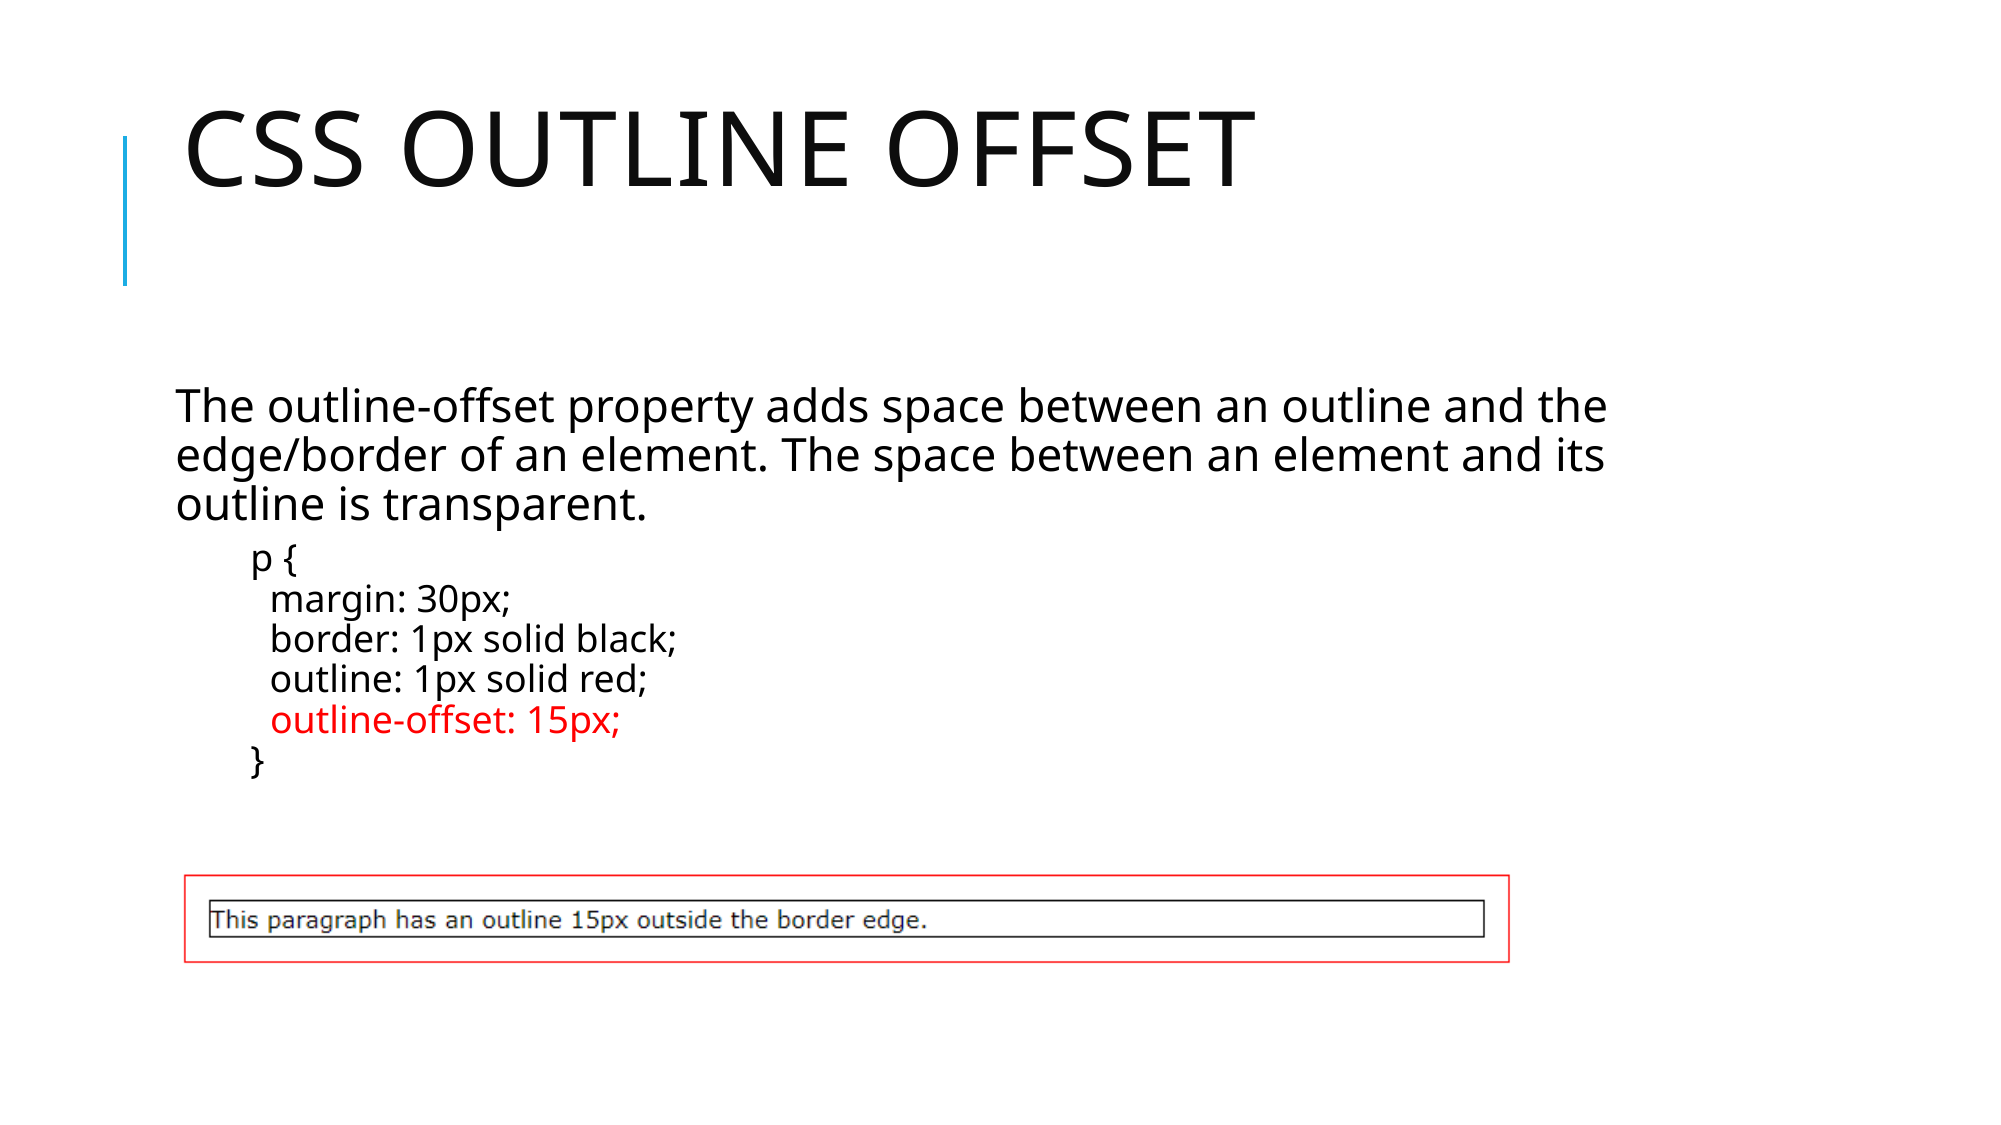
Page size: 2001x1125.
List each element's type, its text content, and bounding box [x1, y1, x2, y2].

title CSS Outline Offset [168, 96, 1763, 342]
picture [175, 867, 1521, 971]
list The outline-offset property adds space between an outline and the edge/border of an element. The space between an element and its outline is transparent. p { margin: 30px; border: 1px solid black; outline: 1px solid red; outline-offset: 15px; } [168, 375, 1763, 1035]
